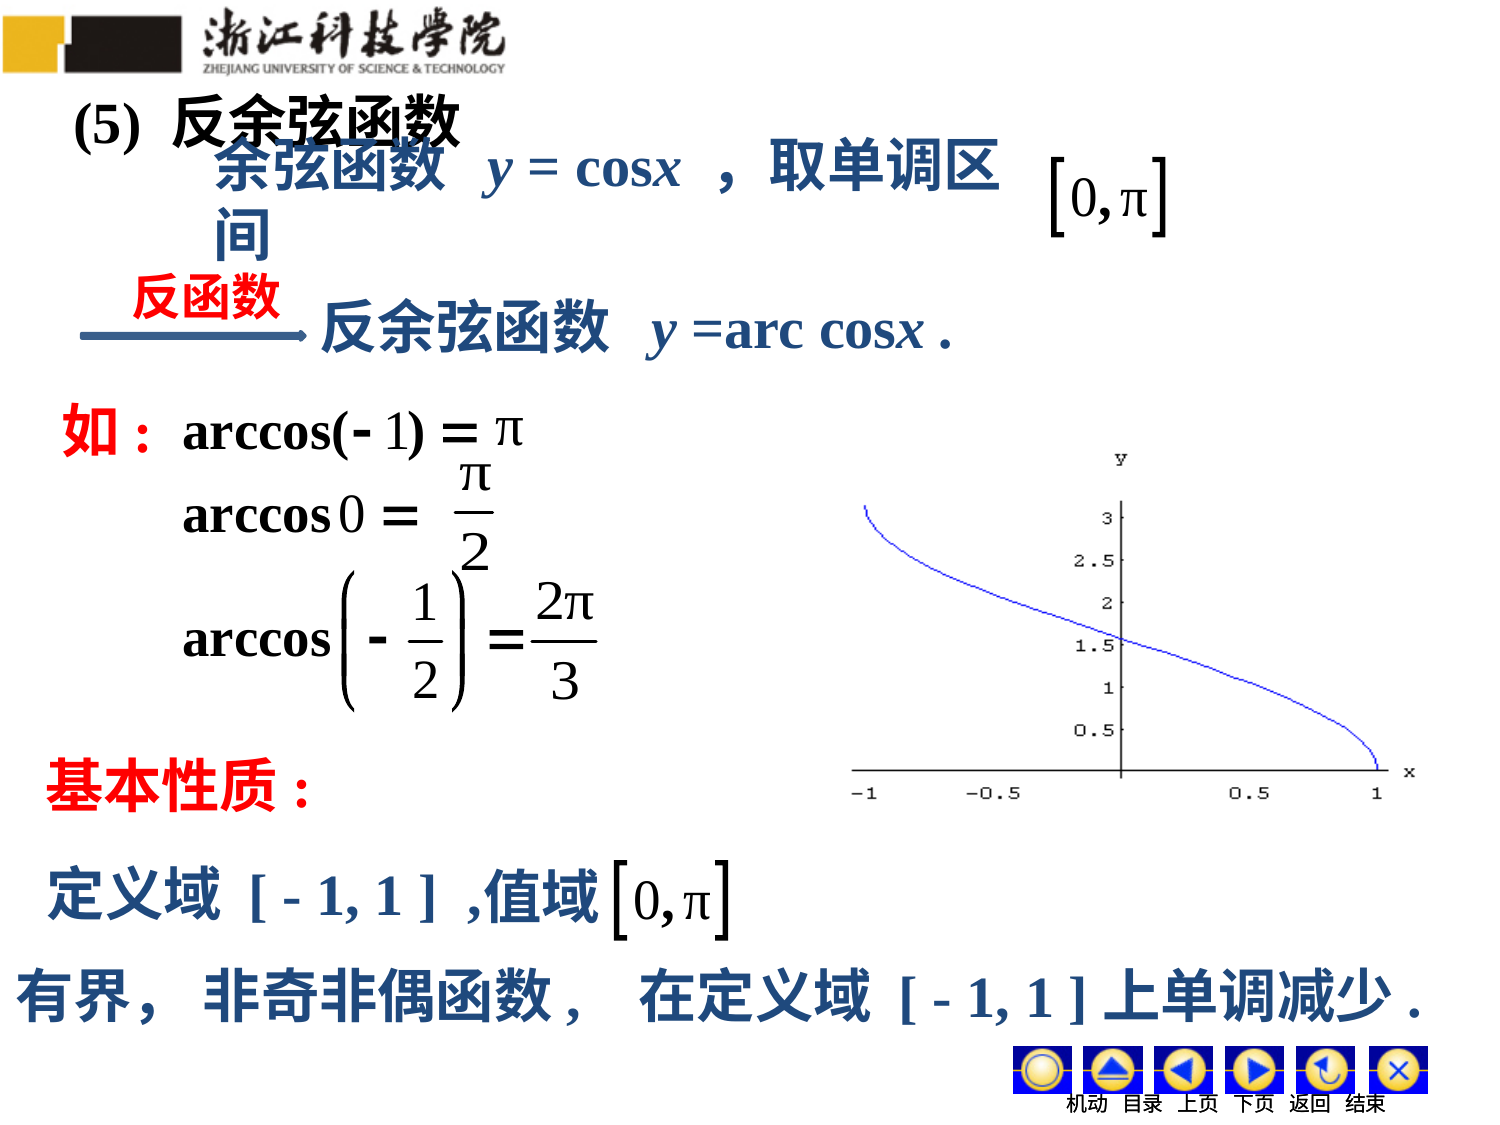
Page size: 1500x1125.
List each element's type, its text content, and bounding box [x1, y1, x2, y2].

picture [1225, 1045, 1285, 1094]
text_box 有界， 非奇非偶函数, 在定义域 [ - 1, 1 ]上单调减少. [0, 916, 468, 1037]
text_box 定义域 [ - 1, 1 ] , [32, 849, 497, 916]
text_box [1042, 154, 1176, 247]
text_box [79, 331, 307, 342]
picture [1012, 1045, 1072, 1094]
text_box 反余弦函数 y =arc cosx . [304, 275, 1161, 375]
text_box 值域 [468, 853, 633, 1078]
text_box 反函数 [117, 257, 457, 333]
picture [786, 443, 1483, 805]
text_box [445, 433, 501, 581]
title (5) 反余弦函数 [58, 70, 657, 171]
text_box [175, 398, 634, 719]
picture [0, 0, 568, 96]
picture [1369, 1045, 1429, 1094]
picture [1154, 1045, 1214, 1094]
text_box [605, 857, 739, 950]
text_box 基本性质: [30, 742, 327, 827]
text_box 机动 目录 上页 下页 返回 结束 [1051, 1082, 1407, 1123]
text_box 余弦函数 y = cosx ，取单调区间 [199, 148, 1055, 249]
text_box 有界， 非奇非偶函数, 在定义域 [ - 1, 1 ]上单调减少. [633, 916, 1437, 1037]
picture [1083, 1045, 1143, 1094]
picture [1296, 1045, 1355, 1094]
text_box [522, 562, 605, 709]
text_box 如: [46, 386, 176, 472]
